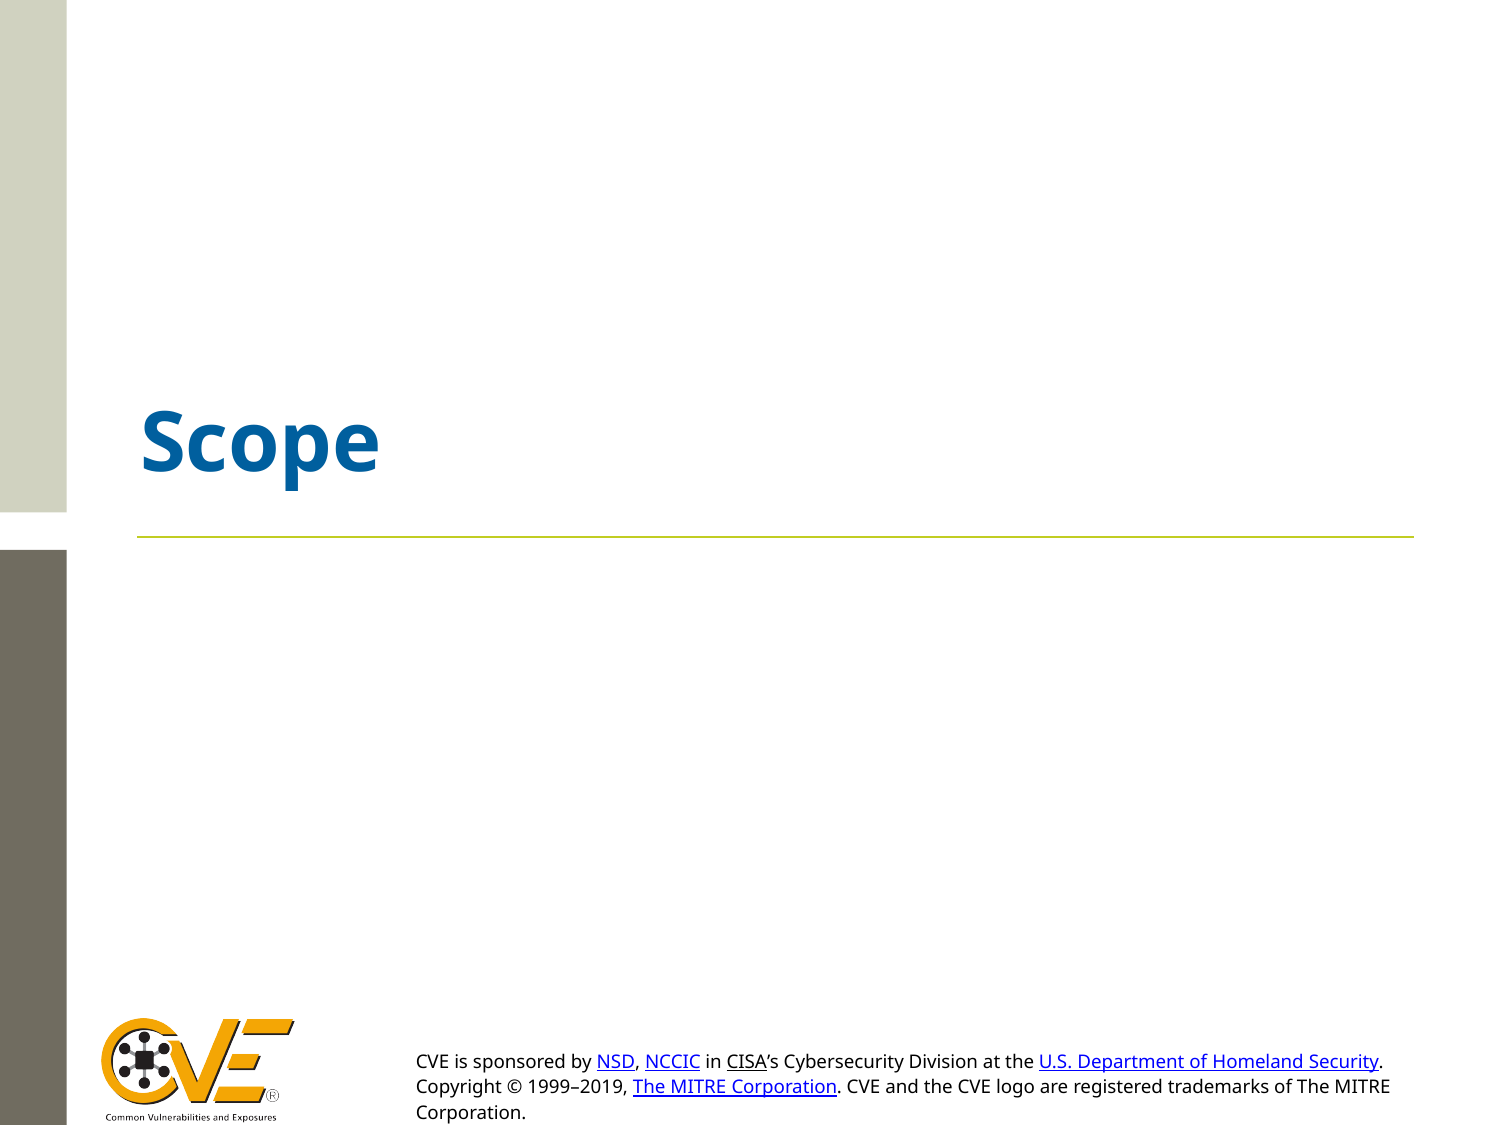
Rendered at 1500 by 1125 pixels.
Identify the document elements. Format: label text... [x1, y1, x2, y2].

title Scope [125, 170, 1314, 496]
picture [101, 1018, 295, 1123]
